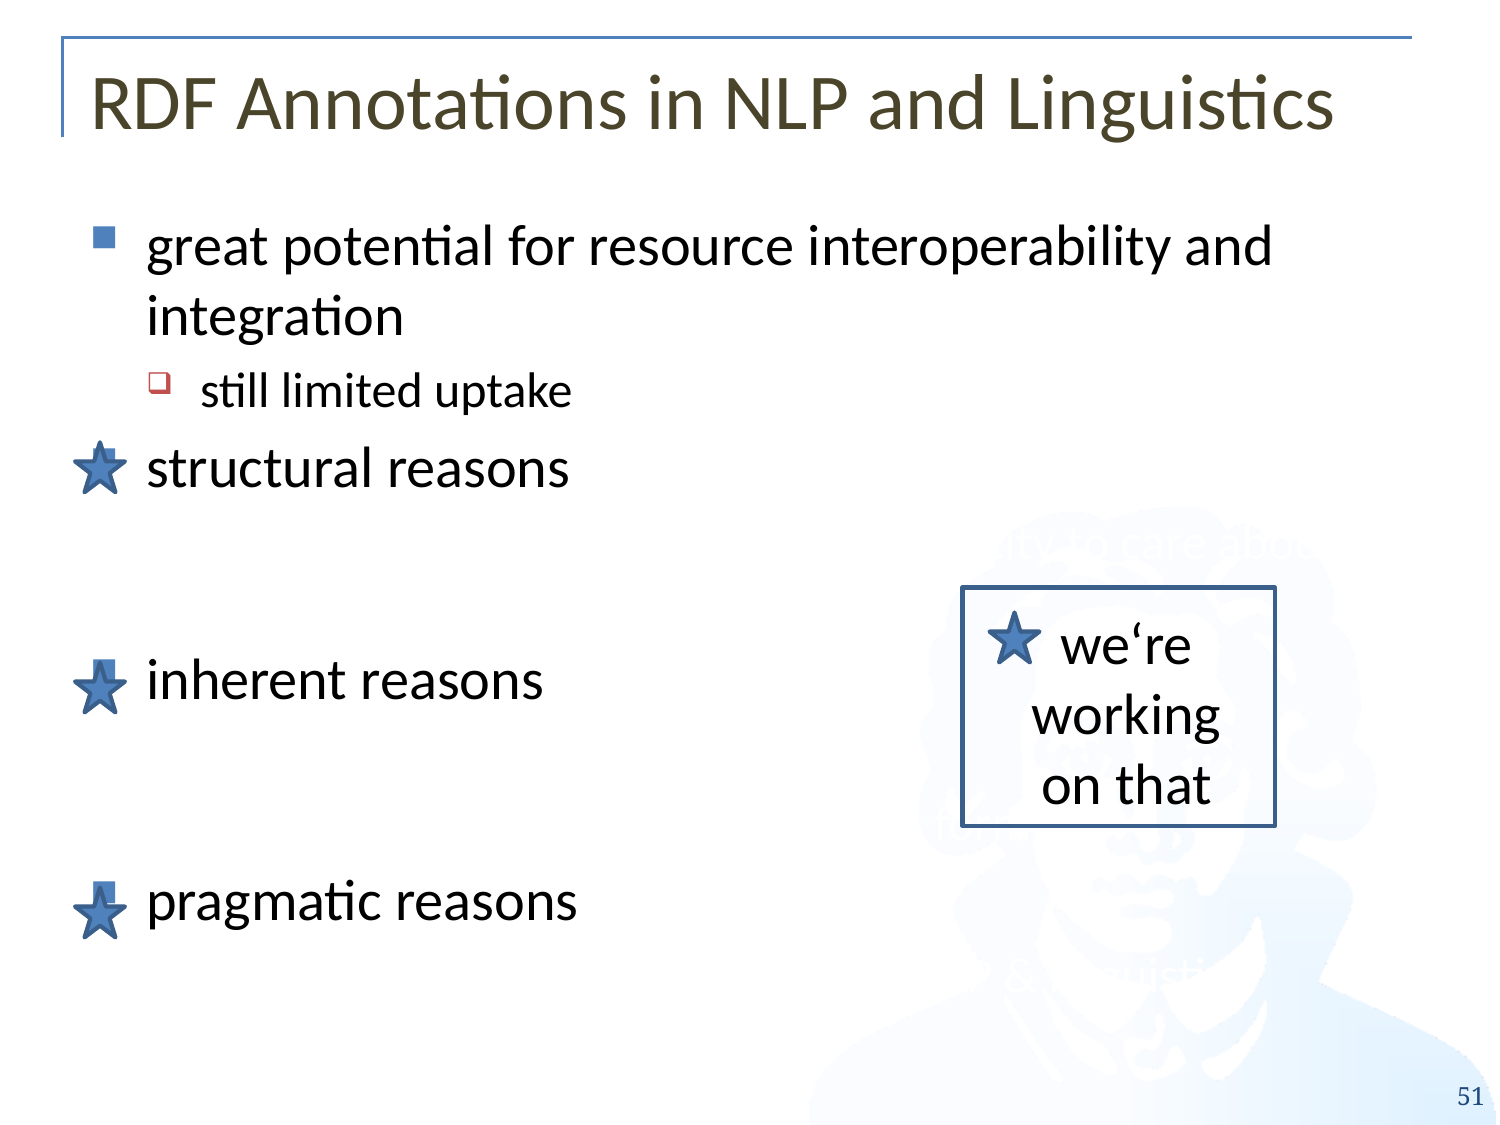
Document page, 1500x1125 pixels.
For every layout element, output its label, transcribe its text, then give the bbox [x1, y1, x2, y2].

text_box [73, 440, 127, 495]
text_box [73, 885, 127, 940]
list great potential for resource interoperability and integration still limited uptake structural reasons often project-based funding, limited capacity to care about data re-use inherent reasons some technical overhead can be verbose in comparison to older formats pragmatic reasons limited tool support for linked data in NLP & linguistics not supported by existing tools [75, 200, 1425, 944]
title RDF Annotations in NLP and Linguistics [75, 42, 1425, 200]
text_box [960, 585, 1277, 828]
slide_number 51 [1149, 1046, 1500, 1122]
text_box [73, 660, 127, 715]
